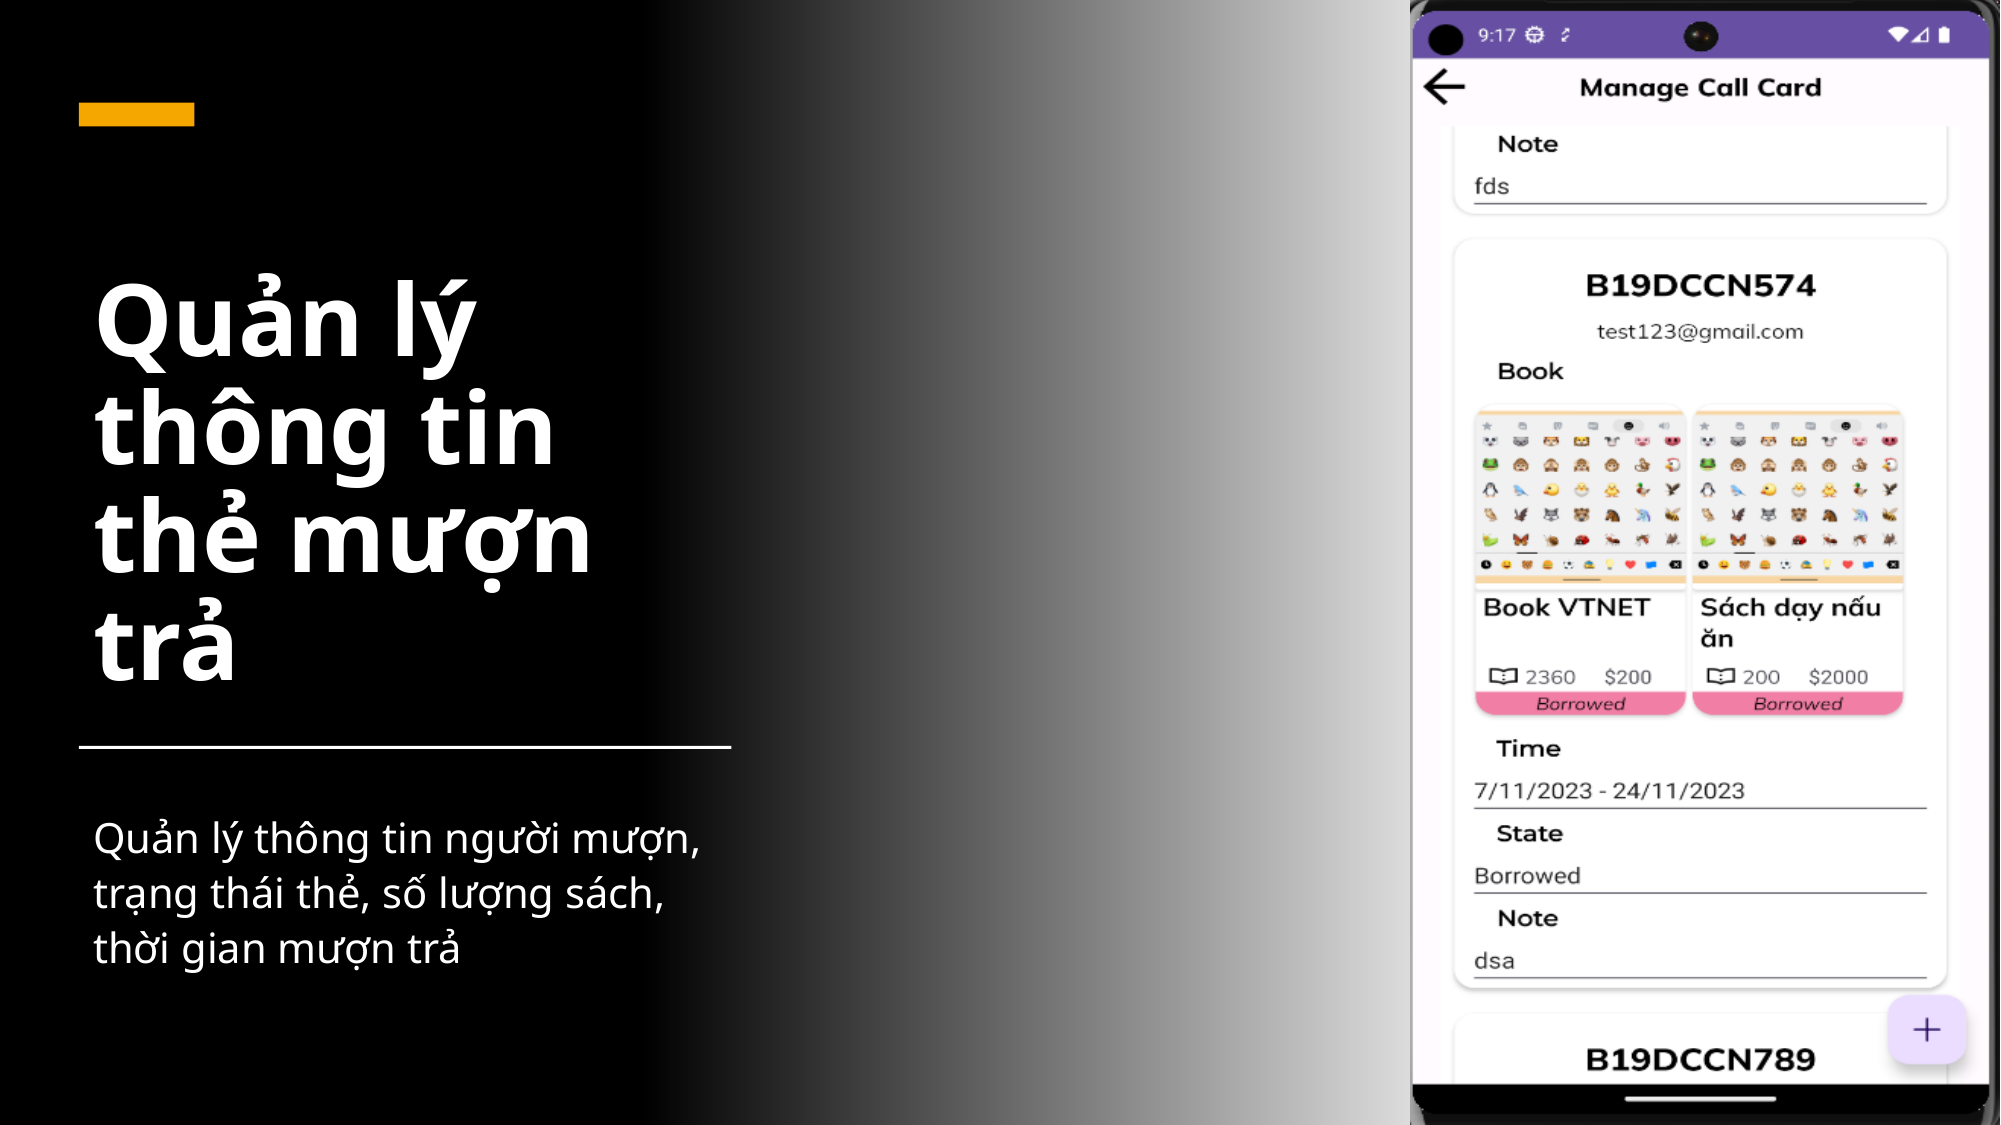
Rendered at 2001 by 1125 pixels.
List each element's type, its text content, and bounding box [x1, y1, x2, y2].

text_box [0, 0, 1409, 1125]
title Quản lý thông tin thẻ mượn trả [78, 184, 739, 710]
picture [1409, 0, 2000, 1125]
text_box [78, 102, 195, 128]
text_box [78, 745, 732, 750]
list Quản lý thông tin người mượn, trạng thái thẻ, số lượng sách, thời gian mượn trả [78, 799, 739, 998]
